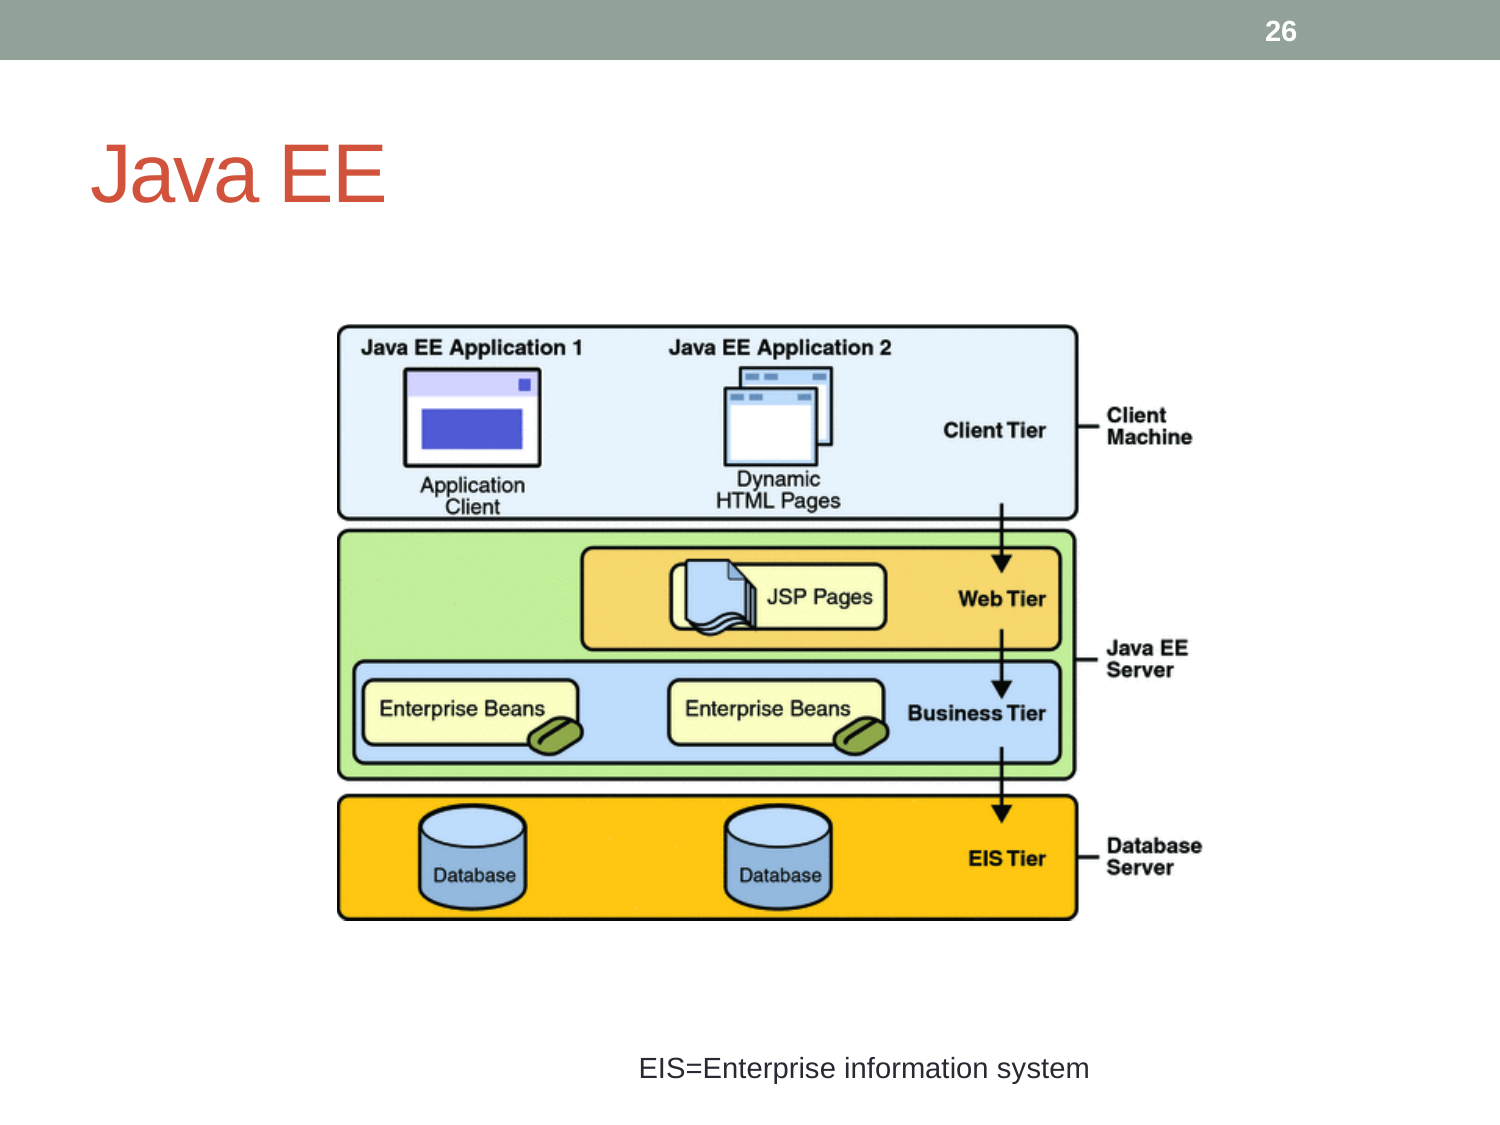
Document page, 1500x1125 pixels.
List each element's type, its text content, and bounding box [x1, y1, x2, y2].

picture [337, 324, 1204, 921]
slide_number 26 [1250, 3, 1425, 57]
title Java EE [75, 87, 1425, 250]
text_box EIS=Enterprise information system [623, 1041, 1106, 1092]
